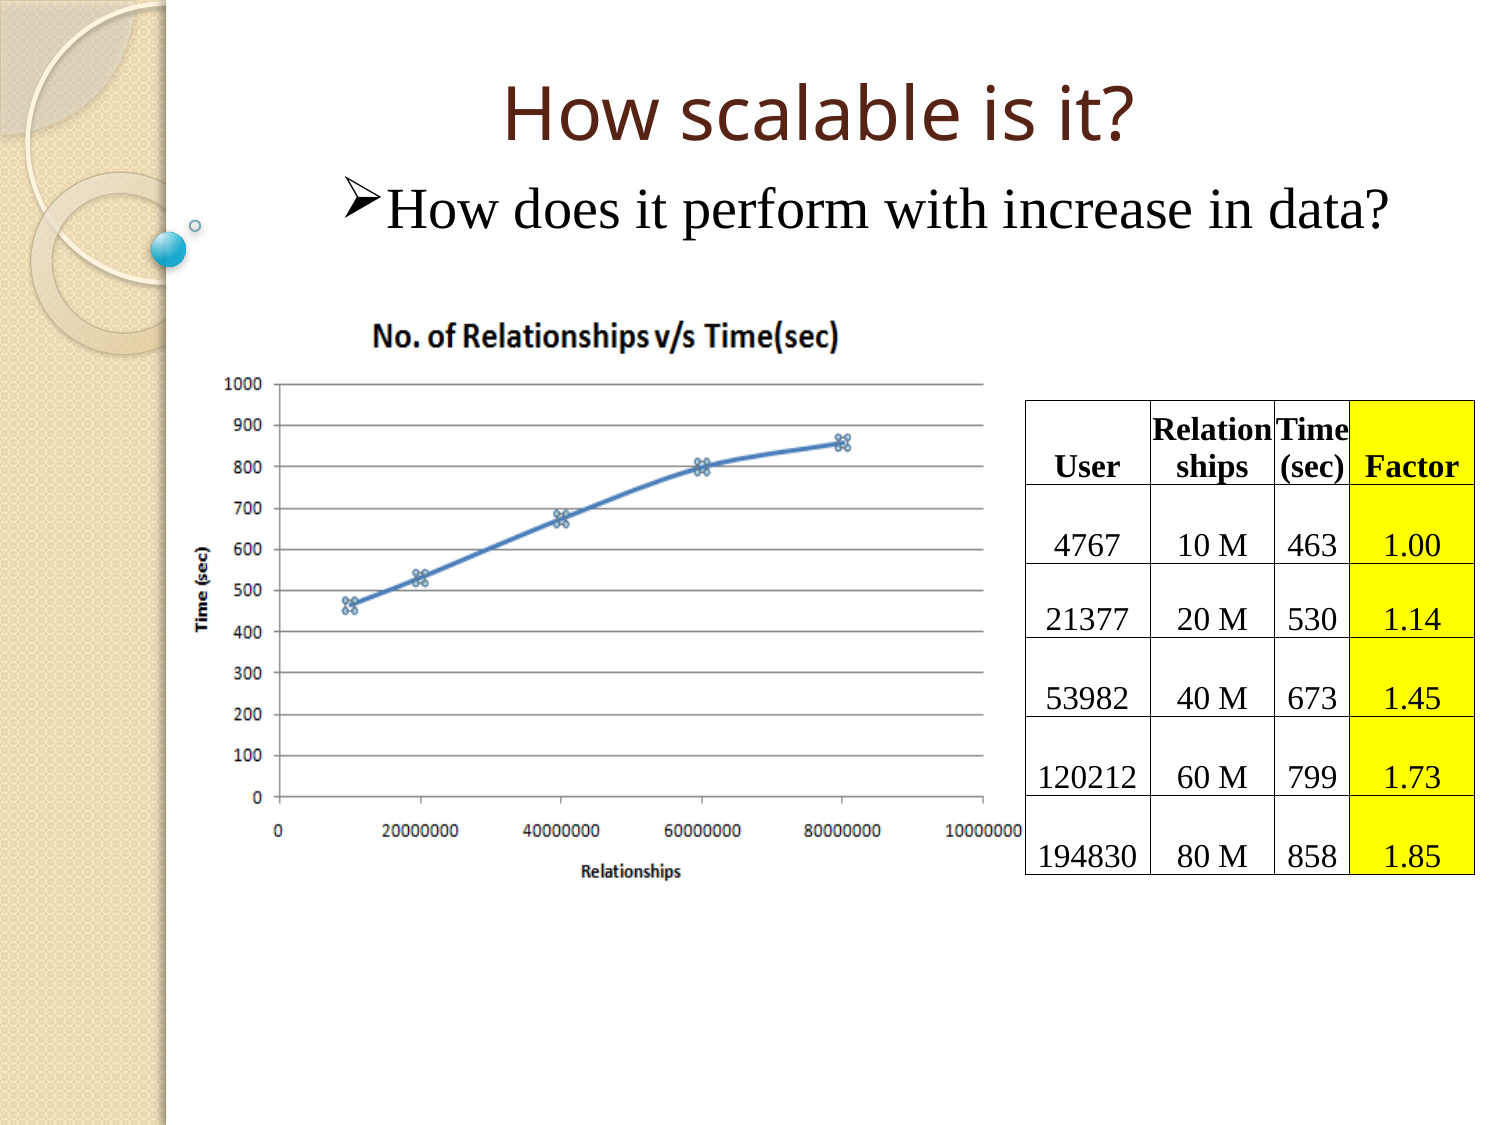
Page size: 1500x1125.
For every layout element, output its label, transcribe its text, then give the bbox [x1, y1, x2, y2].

table_cell 194830 [1045, 796, 1150, 874]
table_header Factor [1350, 401, 1474, 484]
text_box How scalable is it? [137, 0, 1500, 163]
table_cell 530 [1275, 564, 1349, 637]
table_cell 673 [1275, 638, 1349, 716]
table_cell 10 M [1151, 485, 1274, 563]
table_cell 80 M [1151, 796, 1274, 874]
table_cell 53982 [1045, 638, 1150, 716]
table_cell 21377 [1045, 564, 1150, 637]
picture [174, 299, 1038, 901]
table_cell 858 [1275, 796, 1349, 874]
table_cell 120212 [1045, 717, 1150, 795]
table_cell 1.45 [1350, 638, 1474, 716]
table_cell 463 [1275, 485, 1349, 563]
text_box How does it perform with increase in data? [324, 162, 1500, 248]
table_cell 60 M [1151, 717, 1274, 795]
table_cell 1.73 [1350, 717, 1474, 795]
table_header Time(sec) [1275, 401, 1349, 484]
table_cell 1.14 [1350, 564, 1474, 637]
table_header User [1045, 401, 1150, 484]
table_cell 799 [1275, 717, 1349, 795]
table_cell 4767 [1045, 485, 1150, 563]
table_header Relationships [1151, 401, 1274, 484]
table_cell 1.00 [1350, 485, 1474, 563]
table_cell 1.85 [1350, 796, 1474, 874]
table_cell 20 M [1151, 564, 1274, 637]
table_cell 40 M [1151, 638, 1274, 716]
